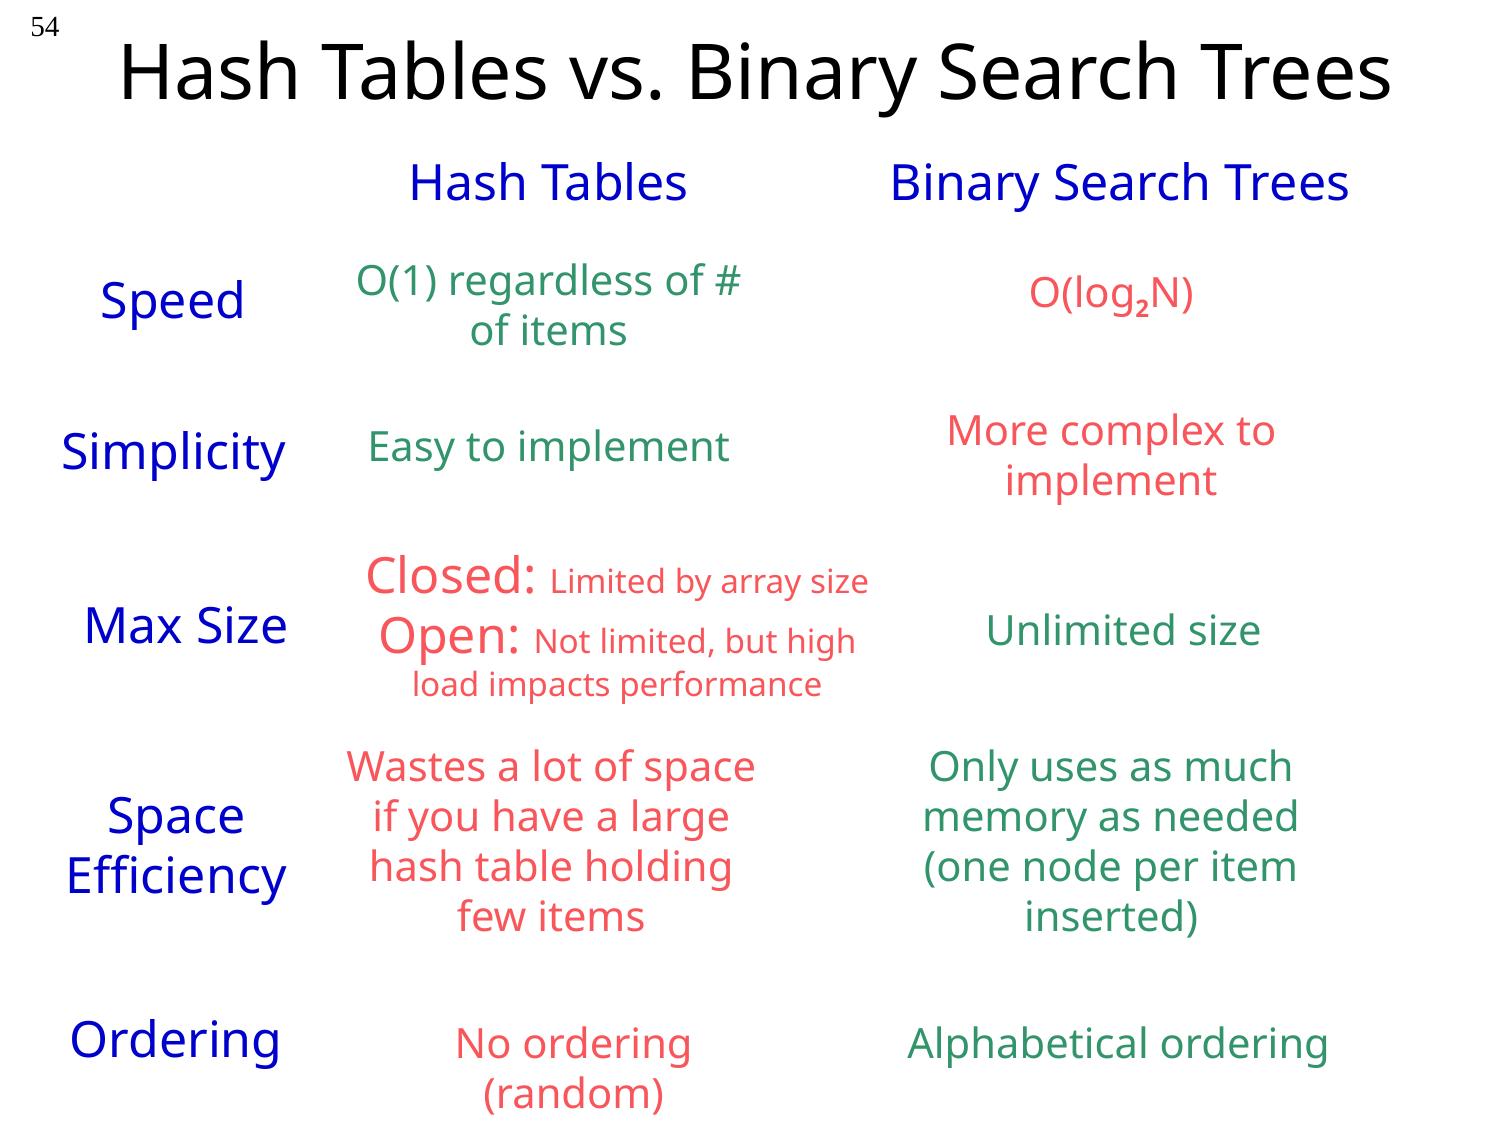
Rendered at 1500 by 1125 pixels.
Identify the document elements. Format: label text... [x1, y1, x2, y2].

text_box Easy to implement [322, 412, 775, 478]
slide_number 54 [0, 0, 62, 76]
text_box Max Size [0, 586, 334, 662]
text_box Ordering [0, 999, 403, 1075]
text_box Simplicity [0, 412, 400, 488]
text_box O(log2N) [884, 258, 1338, 330]
text_box O(1) regardless of # of items [322, 246, 775, 362]
text_box Binary Search Trees [849, 143, 1390, 218]
text_box Unlimited size [897, 596, 1350, 661]
text_box Hash Tables [322, 143, 775, 218]
text_box Alphabetical ordering [837, 1009, 1400, 1075]
text_box Only uses as much memory as needed (one node per item inserted) [884, 732, 1338, 948]
text_box Closed: Limited by array size Open: Not limited, but high load impacts performance [334, 535, 900, 711]
text_box No ordering (random) [347, 1009, 800, 1125]
text_box More complex to implement [884, 396, 1338, 512]
text_box Space Efficiency [0, 776, 324, 911]
text_box Wastes a lot of space if you have a large hash table holding few items [324, 732, 778, 948]
title Hash Tables vs. Binary Search Trees [62, 0, 1450, 163]
text_box Speed [0, 261, 322, 336]
